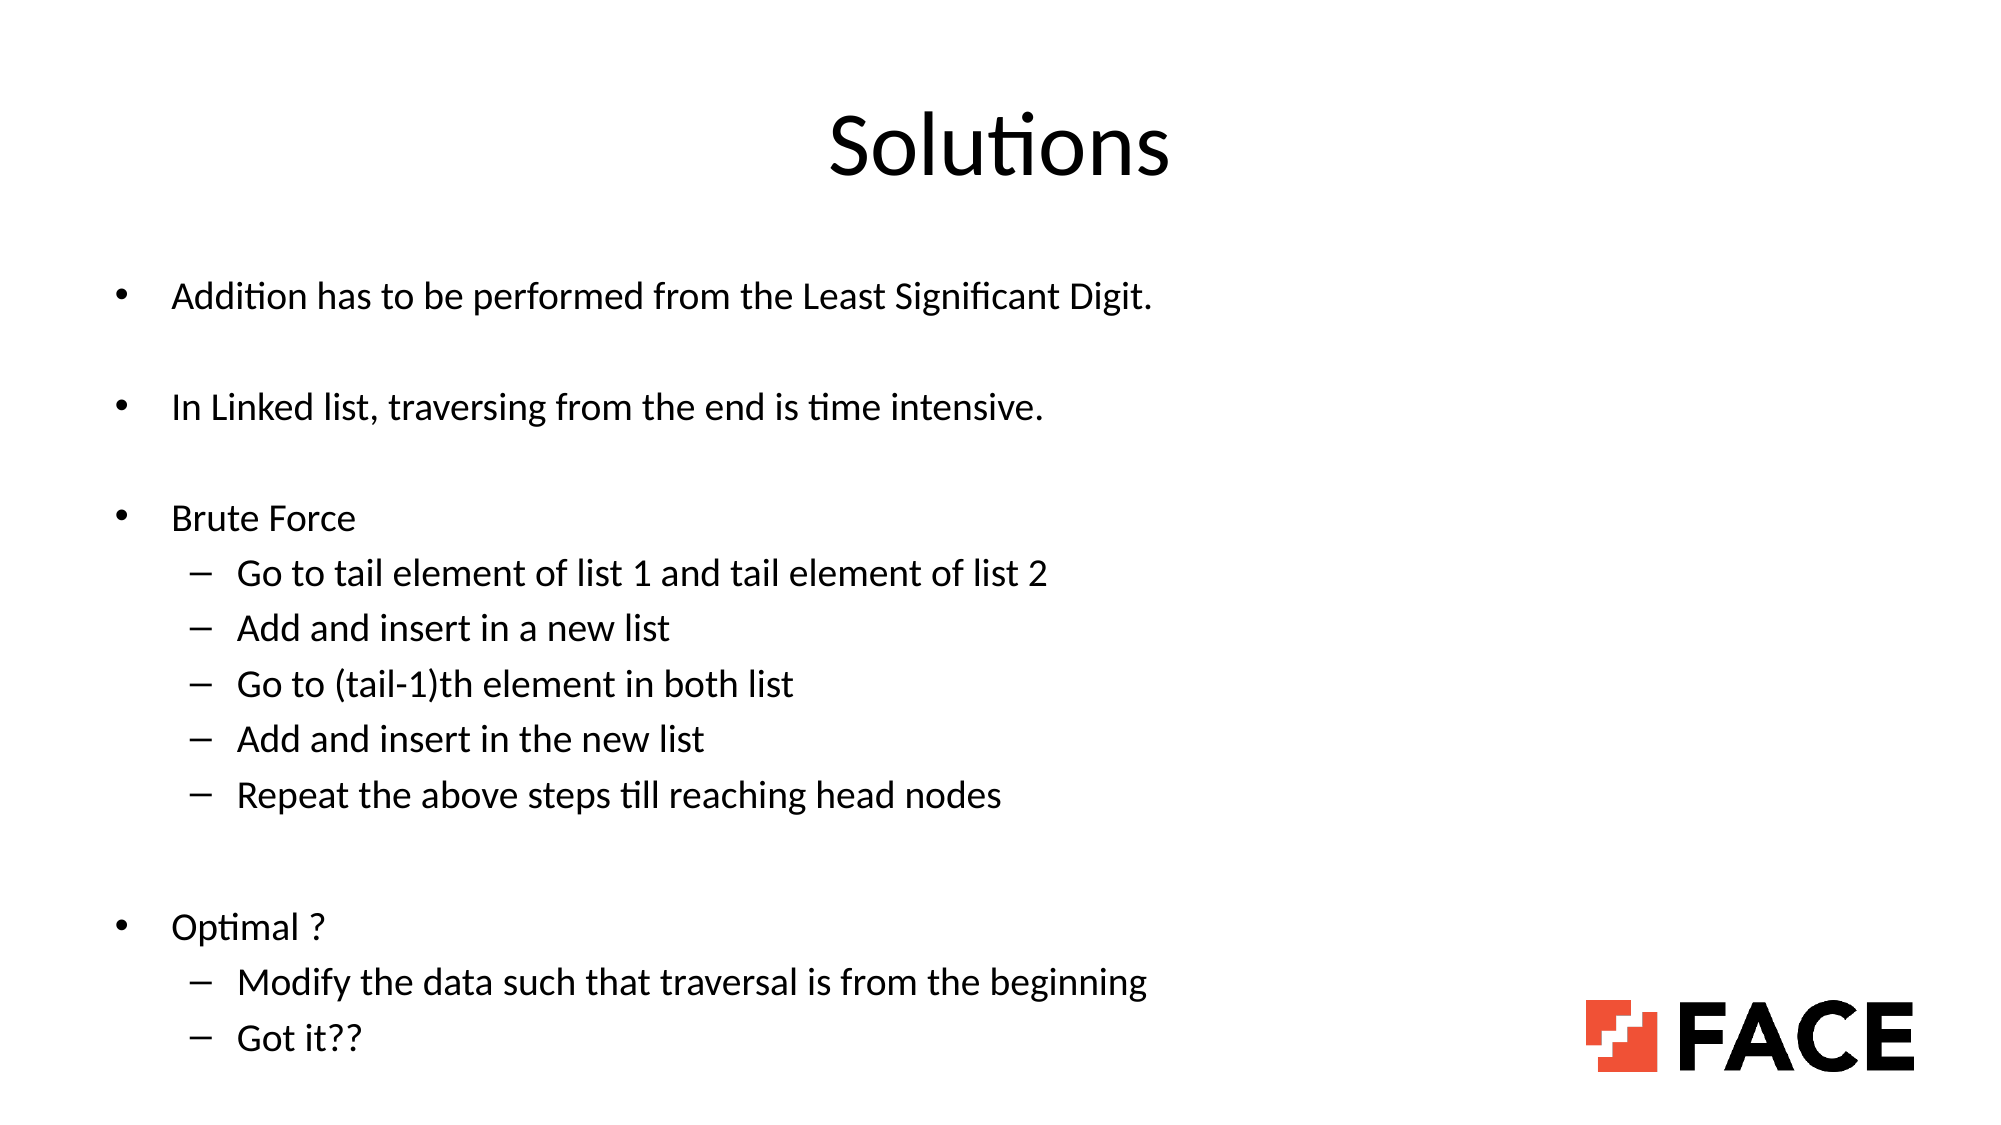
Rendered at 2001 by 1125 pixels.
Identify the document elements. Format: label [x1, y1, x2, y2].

list [99, 262, 1900, 1005]
picture [1586, 1000, 1915, 1072]
title [99, 45, 1900, 233]
